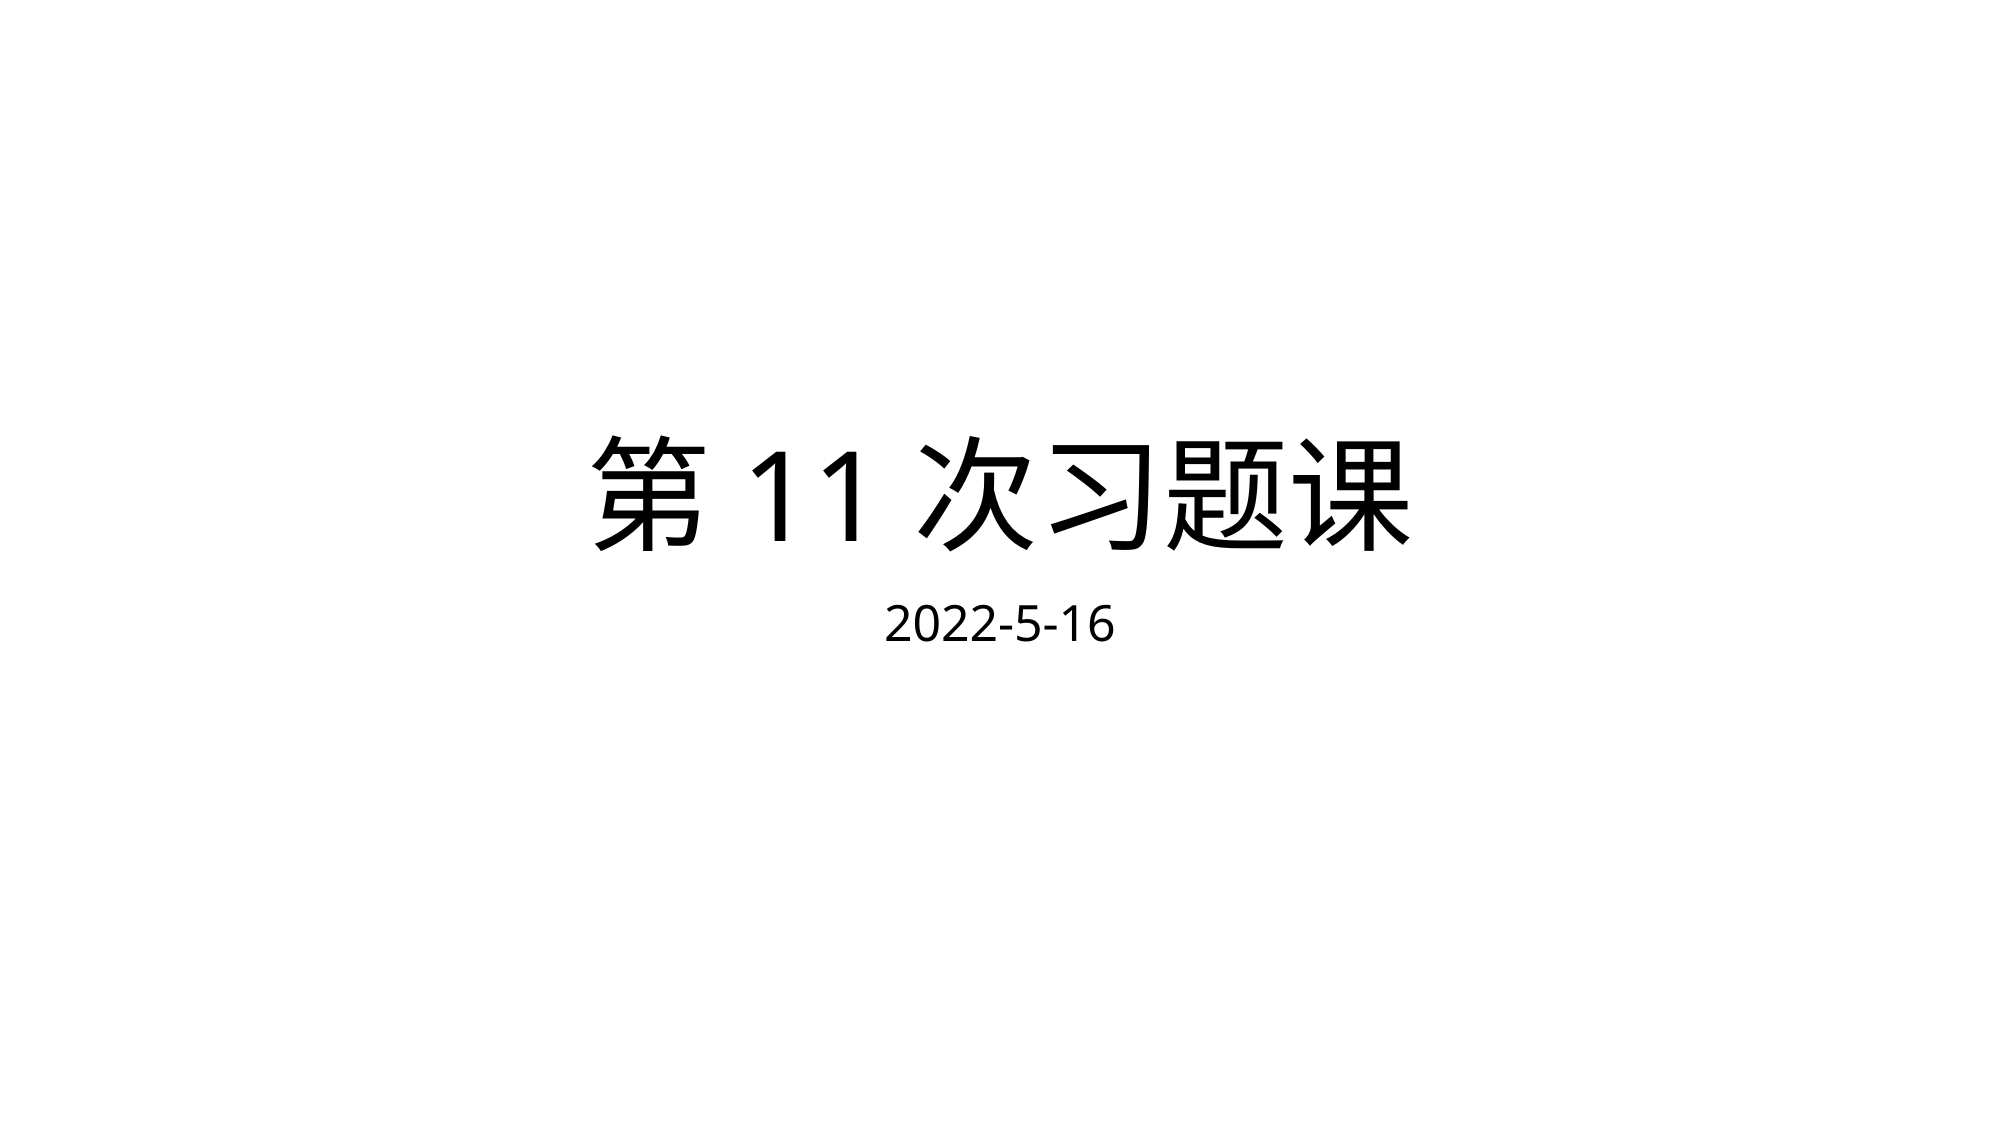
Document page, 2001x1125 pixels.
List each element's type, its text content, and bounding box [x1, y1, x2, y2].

title 第11次习题课 [249, 184, 1750, 576]
subtitle 2022-5-16 [249, 590, 1750, 863]
